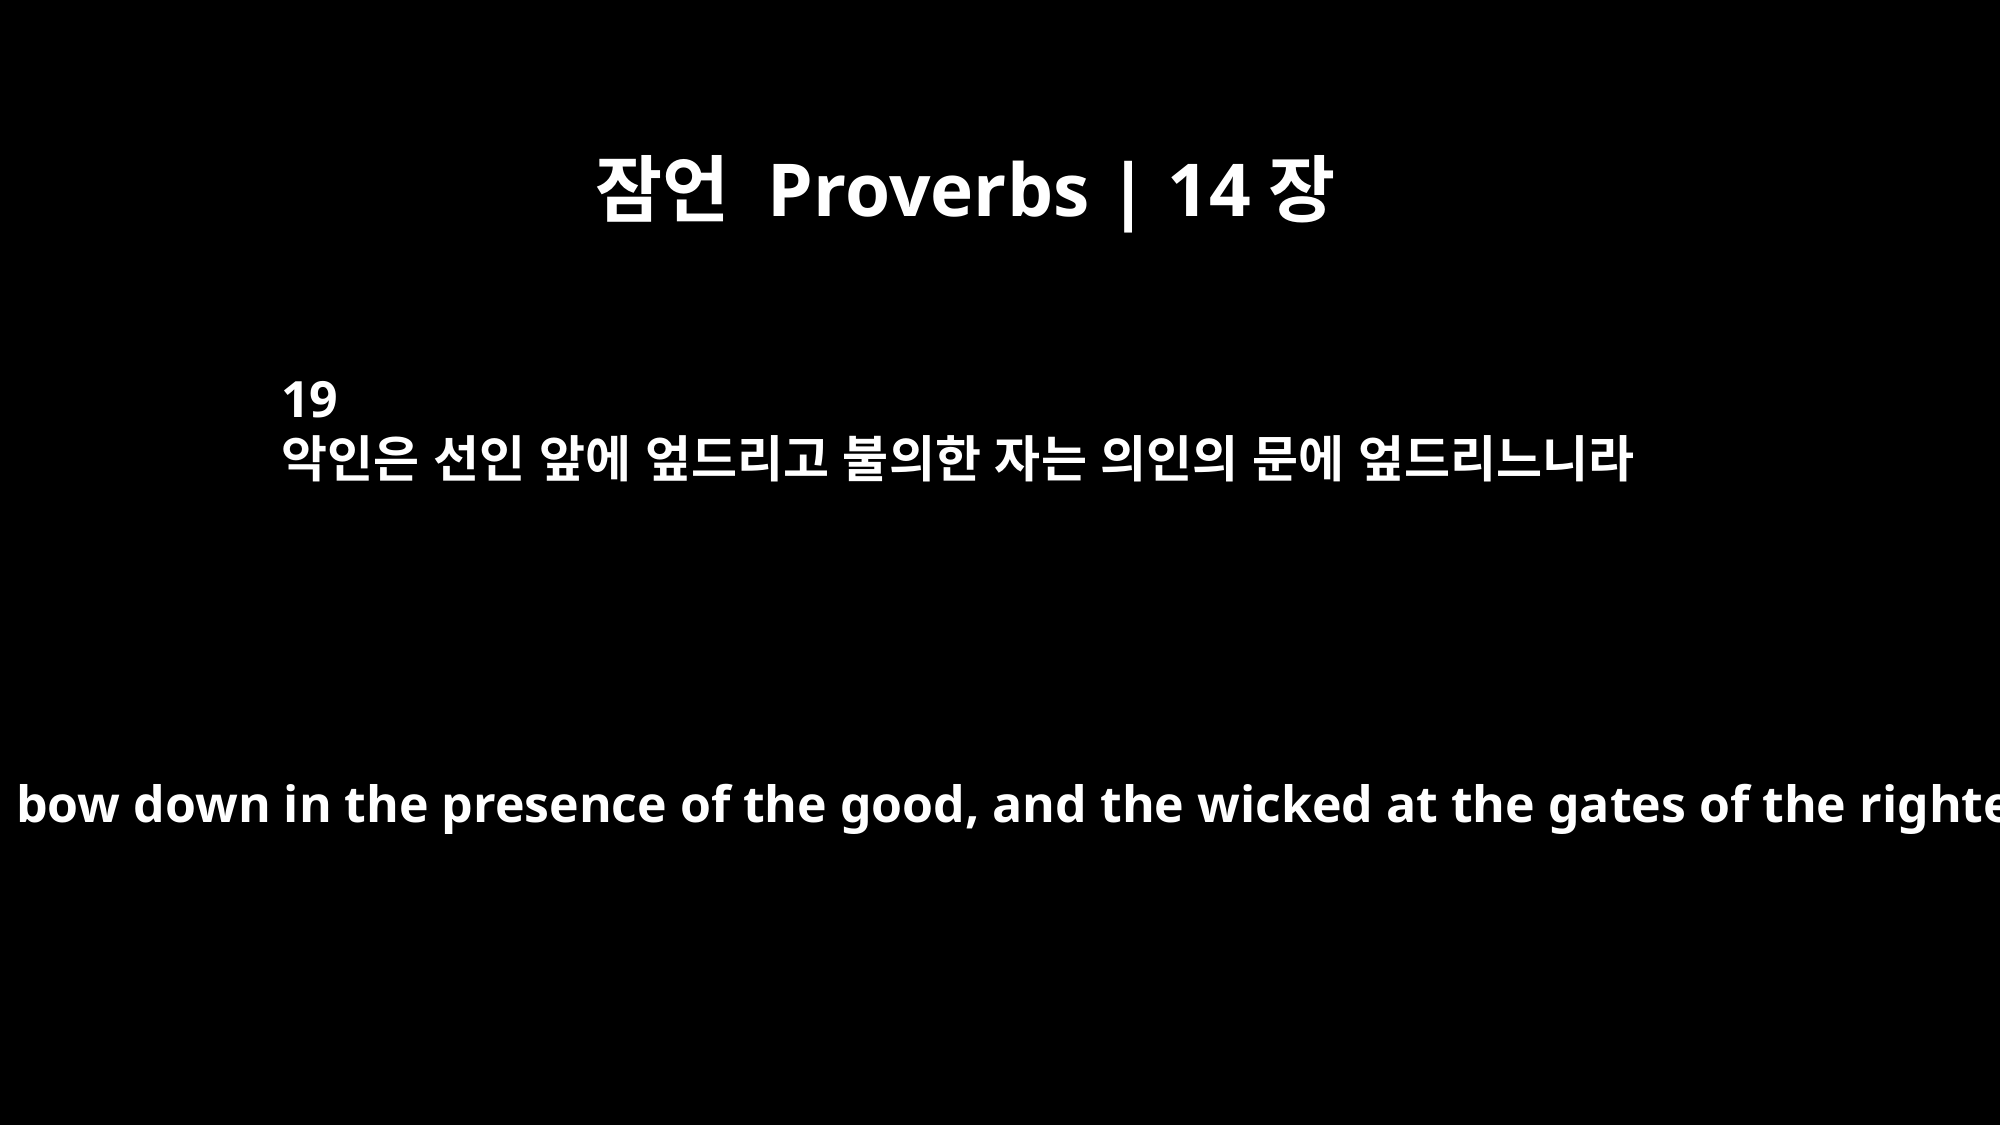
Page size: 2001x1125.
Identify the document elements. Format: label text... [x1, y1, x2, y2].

text_box 잠언 Proverbs | 14장 [580, 136, 1352, 239]
text_box Evil men will bow down in the presence of the good, and the wicked at the gates of the righteous. [0, 764, 2000, 840]
text_box 19 악인은 선인 앞에 엎드리고 불의한 자는 의인의 문에 엎드리느니라 [266, 359, 1651, 495]
